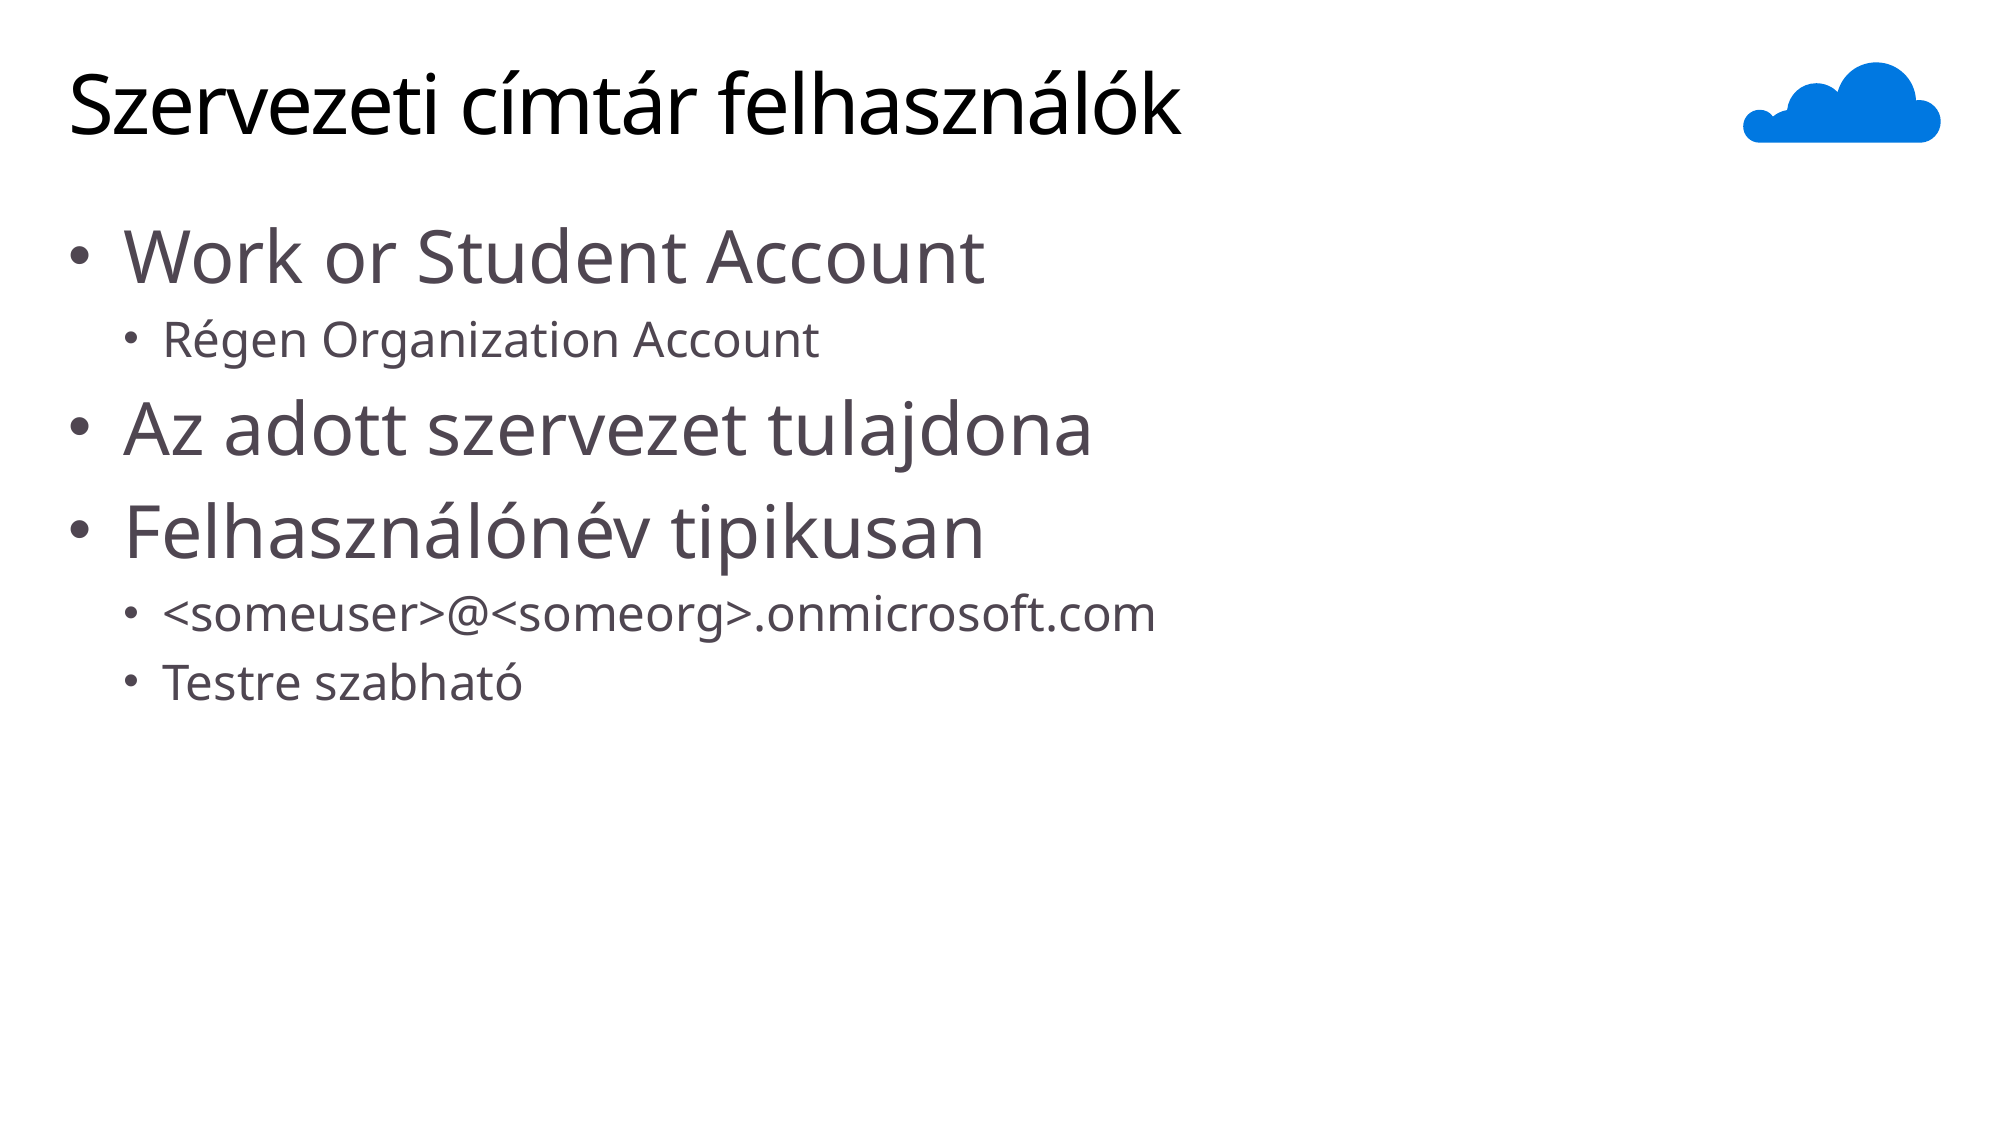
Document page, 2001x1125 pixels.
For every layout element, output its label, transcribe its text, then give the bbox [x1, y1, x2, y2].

list Work or Student Account Régen Organization Account Az adott szervezet tulajdona Felhasználónév tipikusan <someuser>@<someorg>.onmicrosoft.com Testre szabható [44, 196, 1956, 1010]
title Szervezeti címtár felhasználók [44, 47, 1957, 196]
